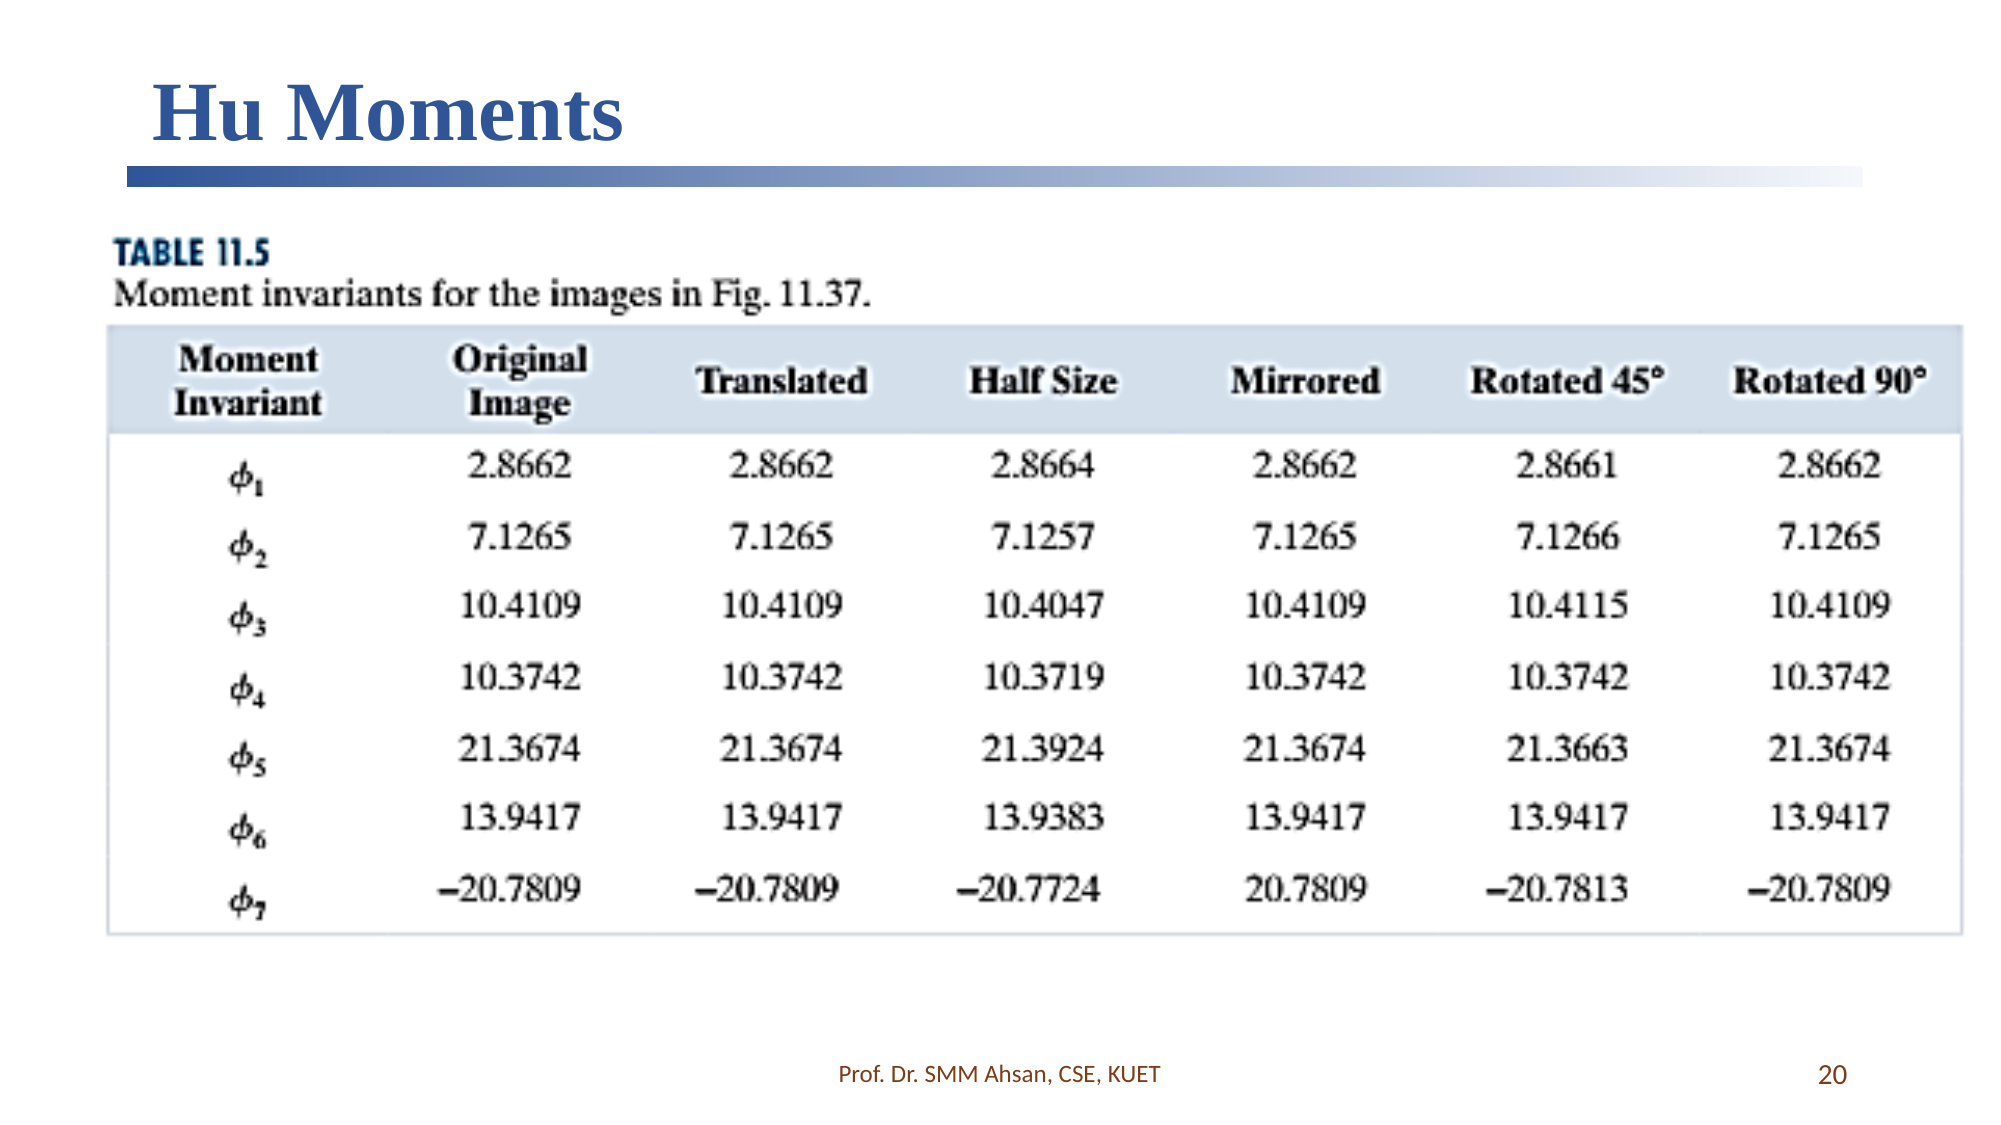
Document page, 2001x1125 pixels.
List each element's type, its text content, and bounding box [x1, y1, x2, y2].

picture [95, 223, 1980, 971]
footer Prof. Dr. SMM Ahsan, CSE, KUET [662, 1042, 1338, 1103]
title Hu Moments [137, 59, 1863, 167]
slide_number 20 [1412, 1042, 1863, 1103]
